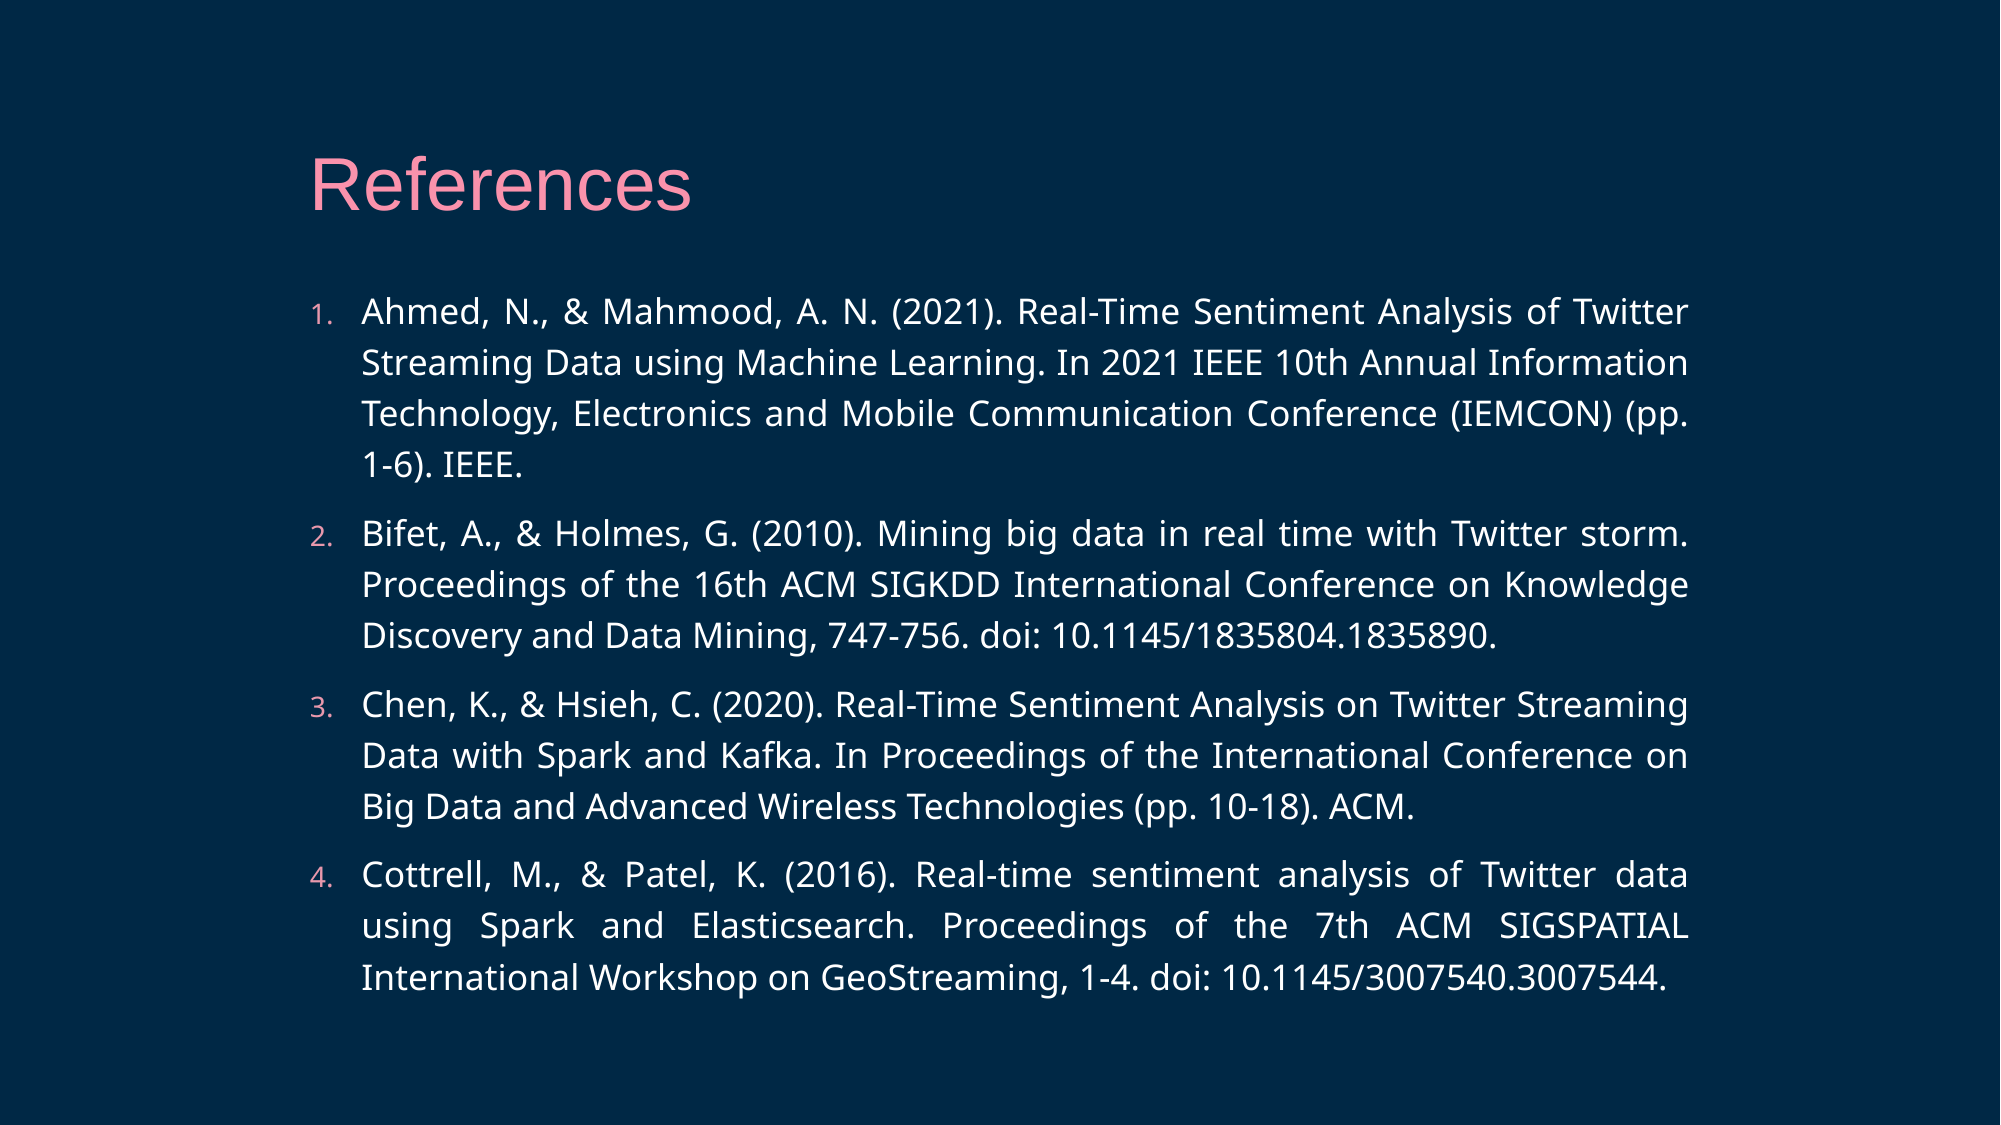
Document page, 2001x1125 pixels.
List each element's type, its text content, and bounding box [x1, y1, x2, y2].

text_box Ahmed, N., & Mahmood, A. N. (2021). Real-Time Sentiment Analysis of Twitter Streaming Data using Machine Learning. In 2021 IEEE 10th Annual Information Technology, Electronics and Mobile Communication Conference (IEMCON) (pp. 1-6). IEEE. Bifet, A., & Holmes, G. (2010). Mining big data in real time with Twitter storm. Proceedings of the 16th ACM SIGKDD International Conference on Knowledge Discovery and Data Mining, 747-756. doi: 10.1145/1835804.1835890. Chen, K., & Hsieh, C. (2020). Real-Time Sentiment Analysis on Twitter Streaming Data with Spark and Kafka. In Proceedings of the International Conference on Big Data and Advanced Wireless Technologies (pp. 10-18). ACM. Cottrell, M., & Patel, K. (2016). Real-time sentiment analysis of Twitter data using Spark and Elasticsearch. Proceedings of the 7th ACM SIGSPATIAL International Workshop on GeoStreaming, 1-4. doi: 10.1145/3007540.3007544. [294, 273, 1706, 1020]
text_box References [294, 128, 1706, 273]
